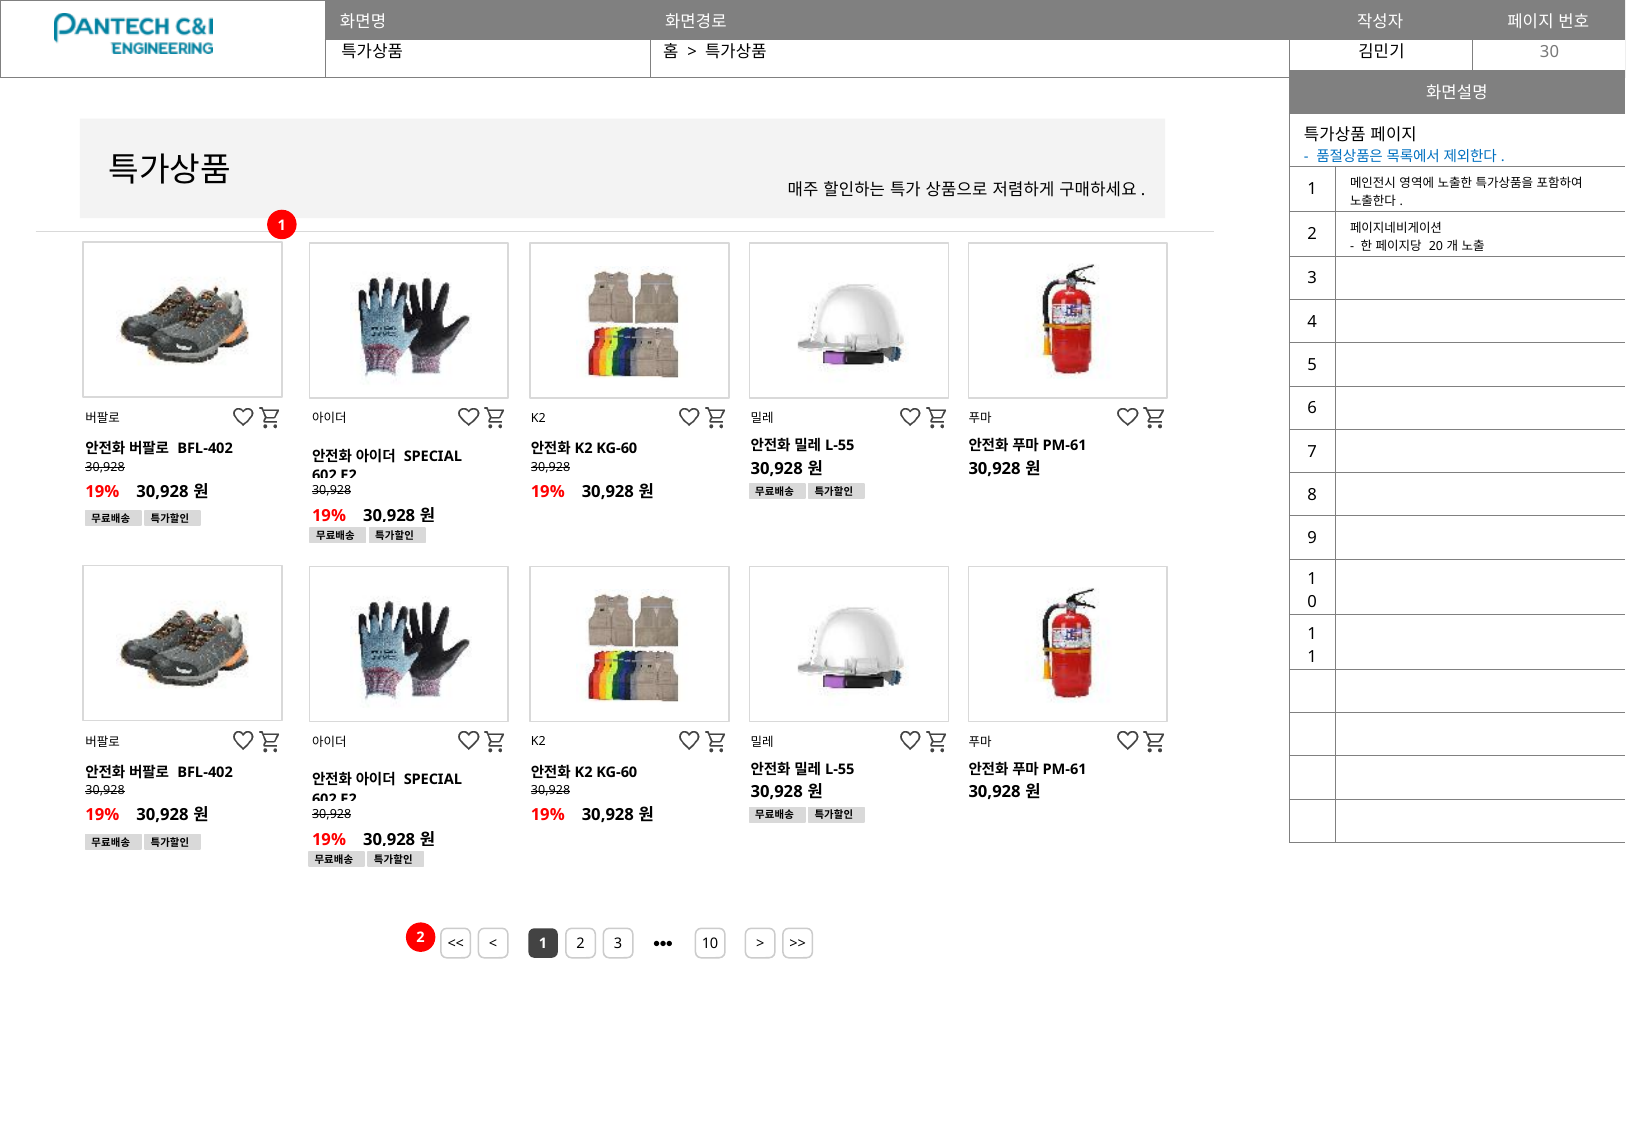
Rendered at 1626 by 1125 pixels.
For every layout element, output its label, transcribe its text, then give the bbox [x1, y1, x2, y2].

picture [788, 585, 914, 711]
table_cell 3 [1290, 257, 1335, 299]
text_box 1 [267, 209, 297, 231]
picture [54, 13, 213, 54]
picture [116, 578, 254, 717]
table_cell 페이지네비게이션 - 한 페이지당 20개 노출 [1336, 212, 1625, 256]
text_box [968, 566, 1168, 722]
picture [1005, 577, 1136, 708]
text_box [309, 566, 509, 722]
table_cell 2 [1290, 212, 1335, 256]
table_cell 메인전시 영역에 노출한 특가상품을 포함하여 노출한다. [1336, 167, 1625, 211]
table_cell 11 [1290, 615, 1335, 669]
table_cell 6 [1290, 387, 1335, 429]
text_box 특가상품 [79, 118, 1166, 219]
picture [1005, 253, 1136, 385]
text_box 특가상품 [326, 33, 648, 68]
text_box [968, 243, 1168, 398]
table_cell 4 [1290, 300, 1335, 342]
table_cell 8 [1290, 473, 1335, 515]
table_cell 특가상품 페이지 - 품절상품은 목록에서 제외한다. [1290, 114, 1625, 166]
text_box 2 [405, 922, 436, 952]
table_cell [1336, 615, 1625, 669]
table_cell [1336, 473, 1625, 515]
table_cell 1 [1290, 167, 1335, 211]
picture [575, 265, 693, 383]
table_cell 10 [1290, 560, 1335, 614]
text_box [309, 243, 509, 398]
table_cell [1336, 300, 1625, 342]
picture [116, 255, 254, 393]
table_cell [1336, 713, 1625, 755]
picture [575, 589, 693, 706]
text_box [79, 724, 1168, 867]
table_cell [1290, 800, 1335, 842]
text_box [749, 566, 949, 722]
text_box [749, 243, 949, 398]
table_cell [1336, 430, 1625, 472]
text_box 매주 할인하는 특가 상품으로 저렴하게 구매하세요. [648, 167, 1161, 212]
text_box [440, 927, 813, 959]
table_cell [1336, 343, 1625, 386]
table_cell [1290, 713, 1335, 755]
picture [788, 261, 914, 388]
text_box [79, 400, 1168, 543]
table_cell 5 [1290, 343, 1335, 386]
table_cell [1336, 756, 1625, 799]
picture [349, 586, 478, 714]
text_box [529, 566, 729, 722]
text_box [529, 243, 729, 398]
table_cell [1290, 670, 1335, 712]
table_cell [1336, 800, 1625, 842]
table_cell [1336, 257, 1625, 299]
table_cell [1336, 387, 1625, 429]
text_box 홈 > 특가상품 [648, 33, 971, 68]
text_box [83, 242, 282, 397]
slide_number 30 [1474, 33, 1625, 70]
table_cell [1336, 560, 1625, 614]
table_cell [1290, 756, 1335, 799]
table_cell 9 [1290, 516, 1335, 559]
table_cell 7 [1290, 430, 1335, 472]
text_box 1 [269, 233, 294, 240]
text_box [83, 565, 282, 721]
picture [349, 262, 478, 390]
table_header 화면설명 [1290, 71, 1625, 113]
table_cell [1336, 670, 1625, 712]
table_cell [1336, 516, 1625, 559]
